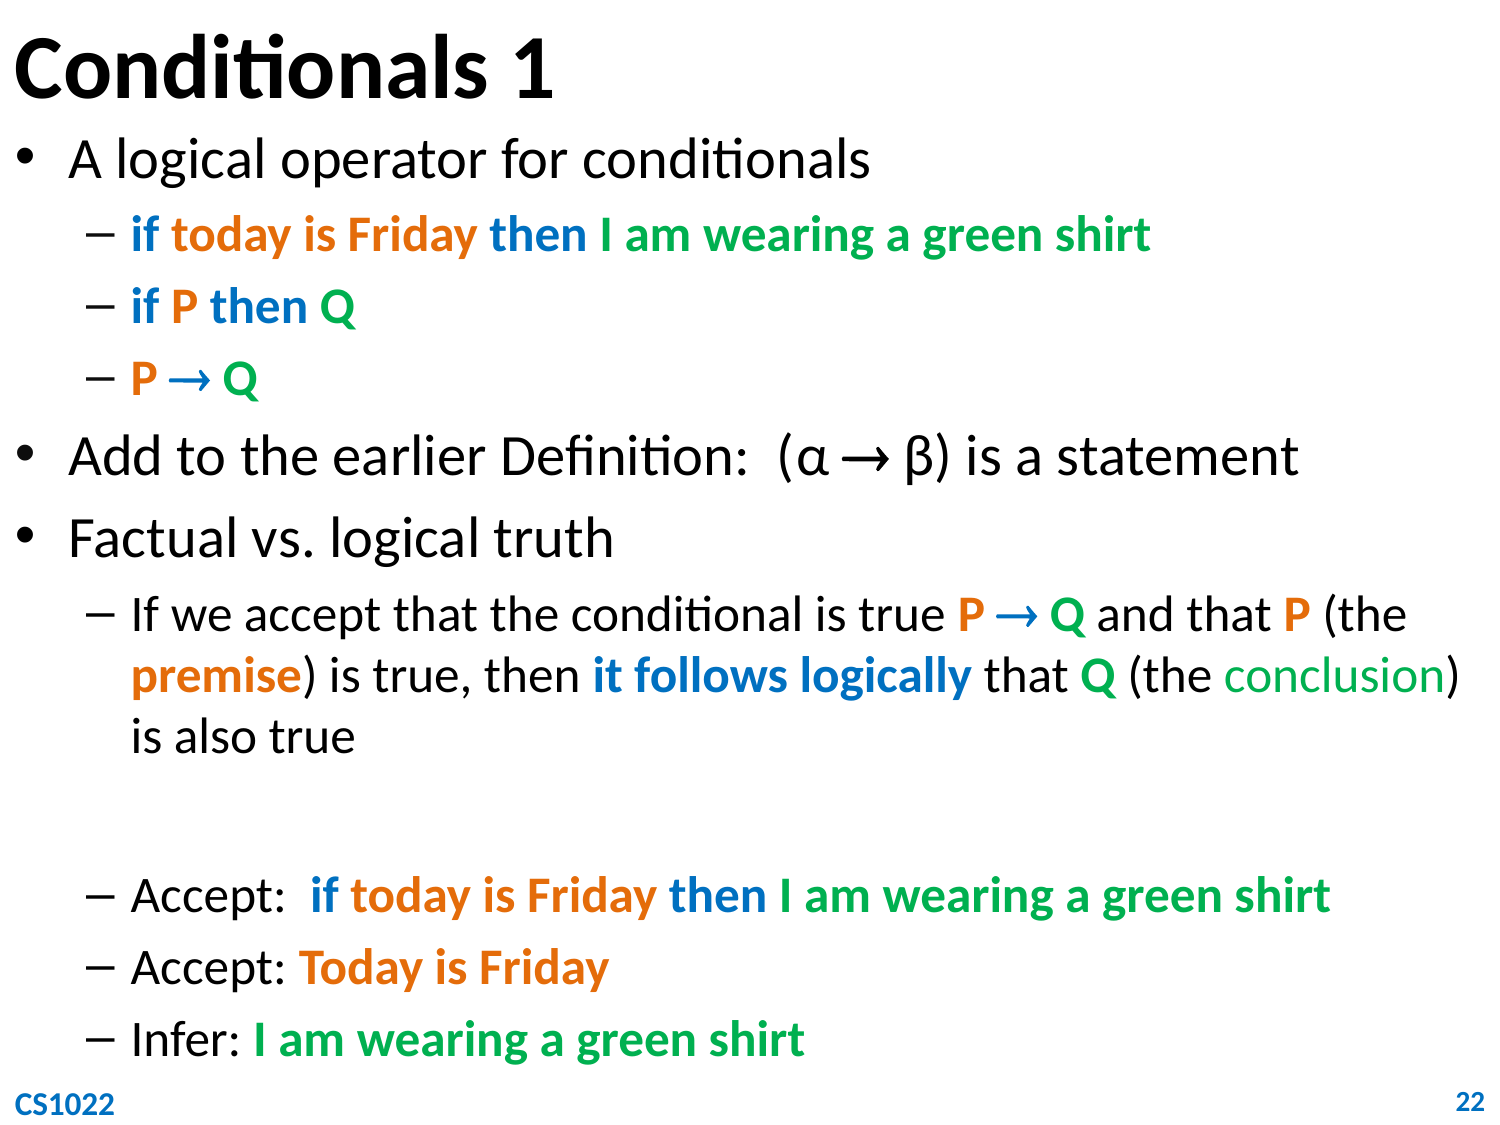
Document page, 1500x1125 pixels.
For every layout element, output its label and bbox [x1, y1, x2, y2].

footer [0, 1074, 138, 1125]
list [0, 113, 1500, 1075]
title [0, 0, 1500, 113]
slide_number [1437, 1074, 1500, 1125]
